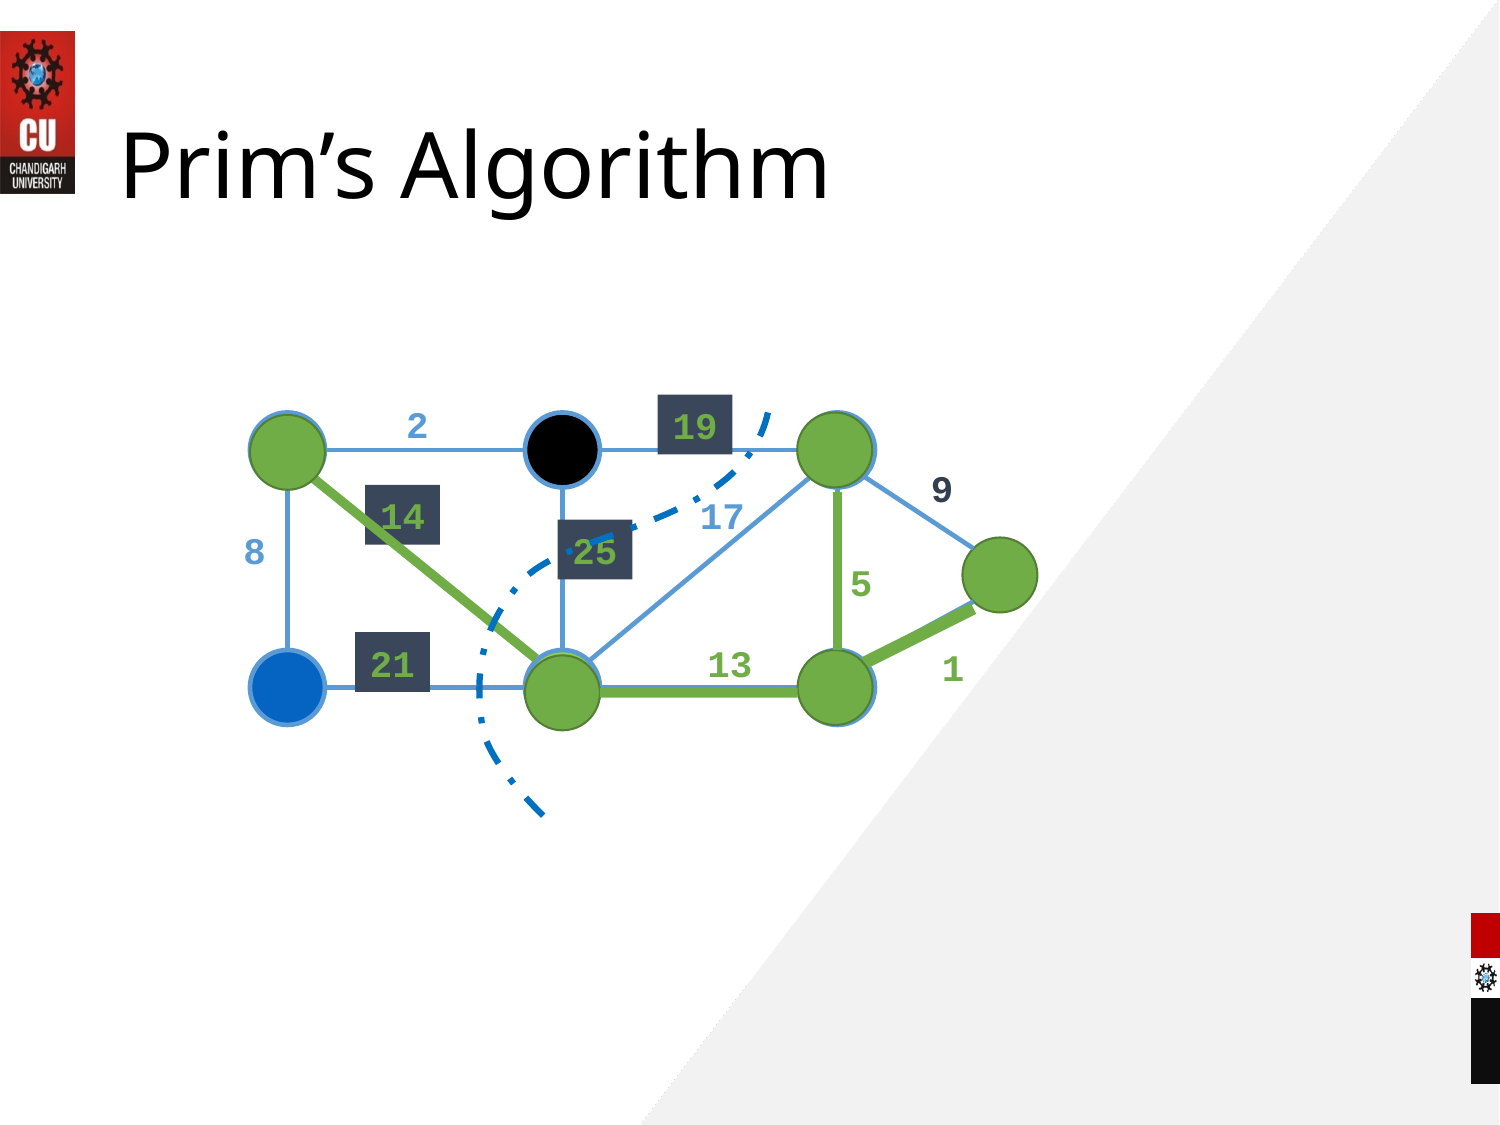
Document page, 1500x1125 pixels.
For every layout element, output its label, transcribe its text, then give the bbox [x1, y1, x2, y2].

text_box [314, 478, 536, 659]
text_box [228, 393, 1038, 725]
title Prim’s Algorithm [103, 59, 1397, 278]
text_box [482, 725, 608, 828]
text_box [863, 608, 974, 664]
picture [0, 0, 1500, 1125]
